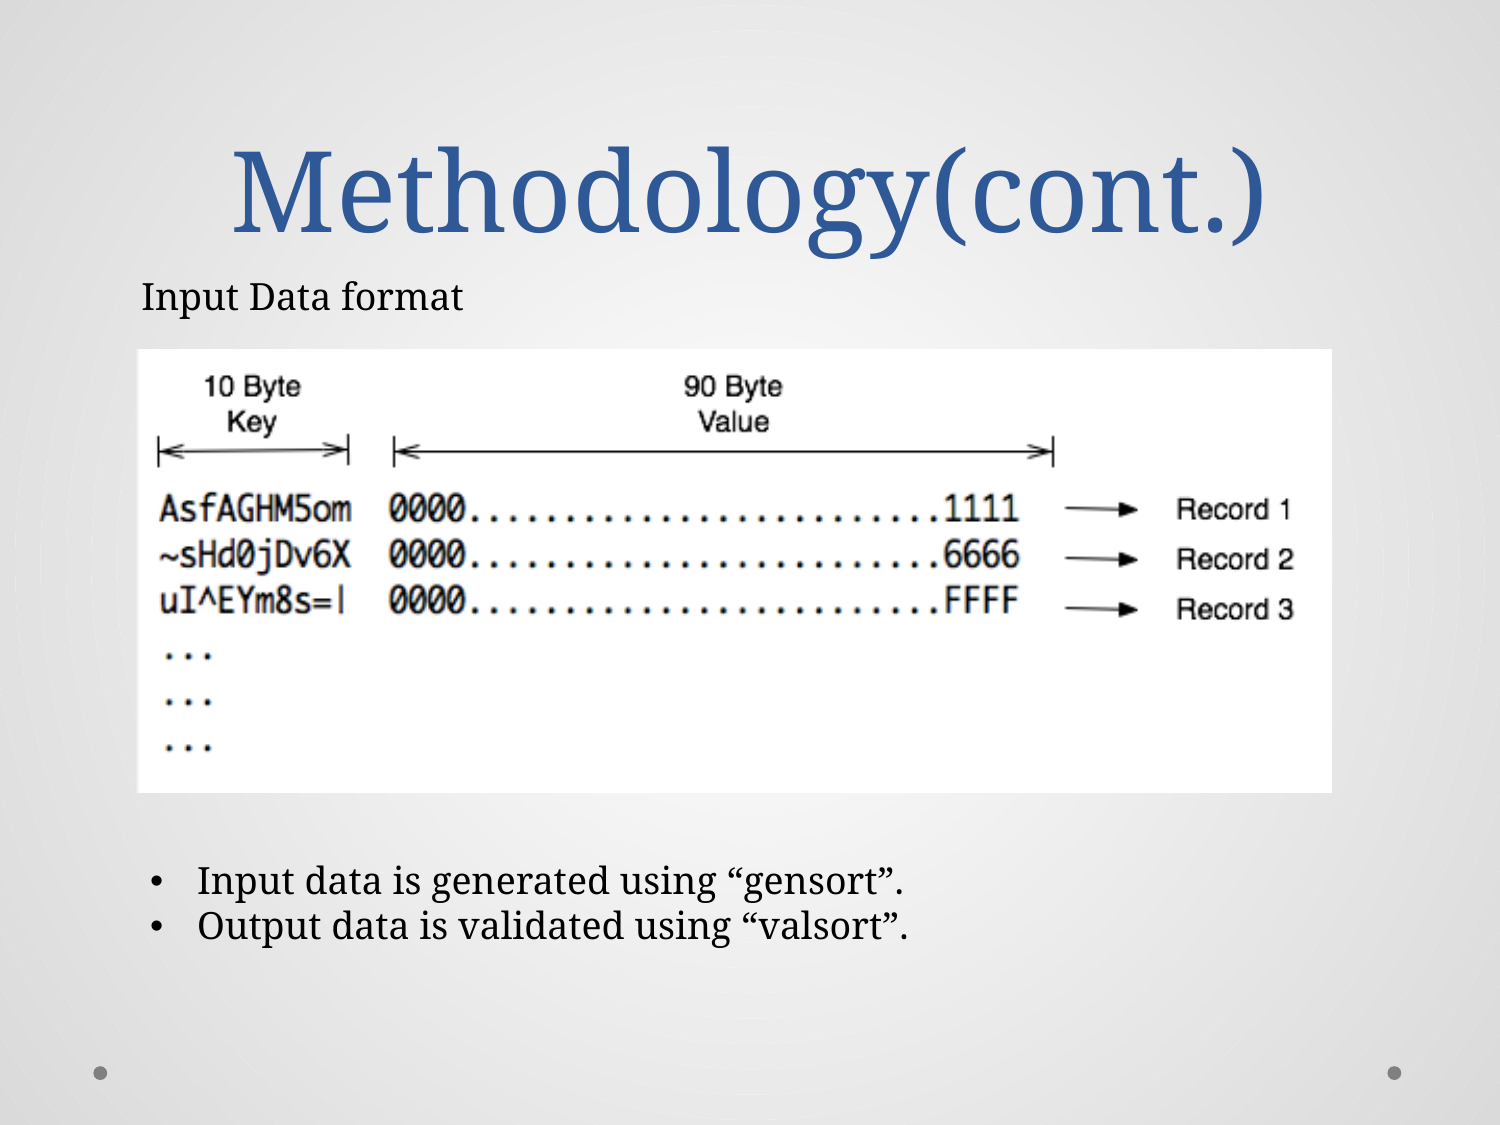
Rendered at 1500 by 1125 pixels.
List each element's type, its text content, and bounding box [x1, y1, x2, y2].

title Methodology(cont.) [75, 0, 1425, 263]
picture [135, 348, 1332, 794]
text_box Input data is generated using “gensort”. Output data is validated using “valsort”. [135, 850, 944, 1000]
text_box Input Data format [126, 265, 479, 326]
